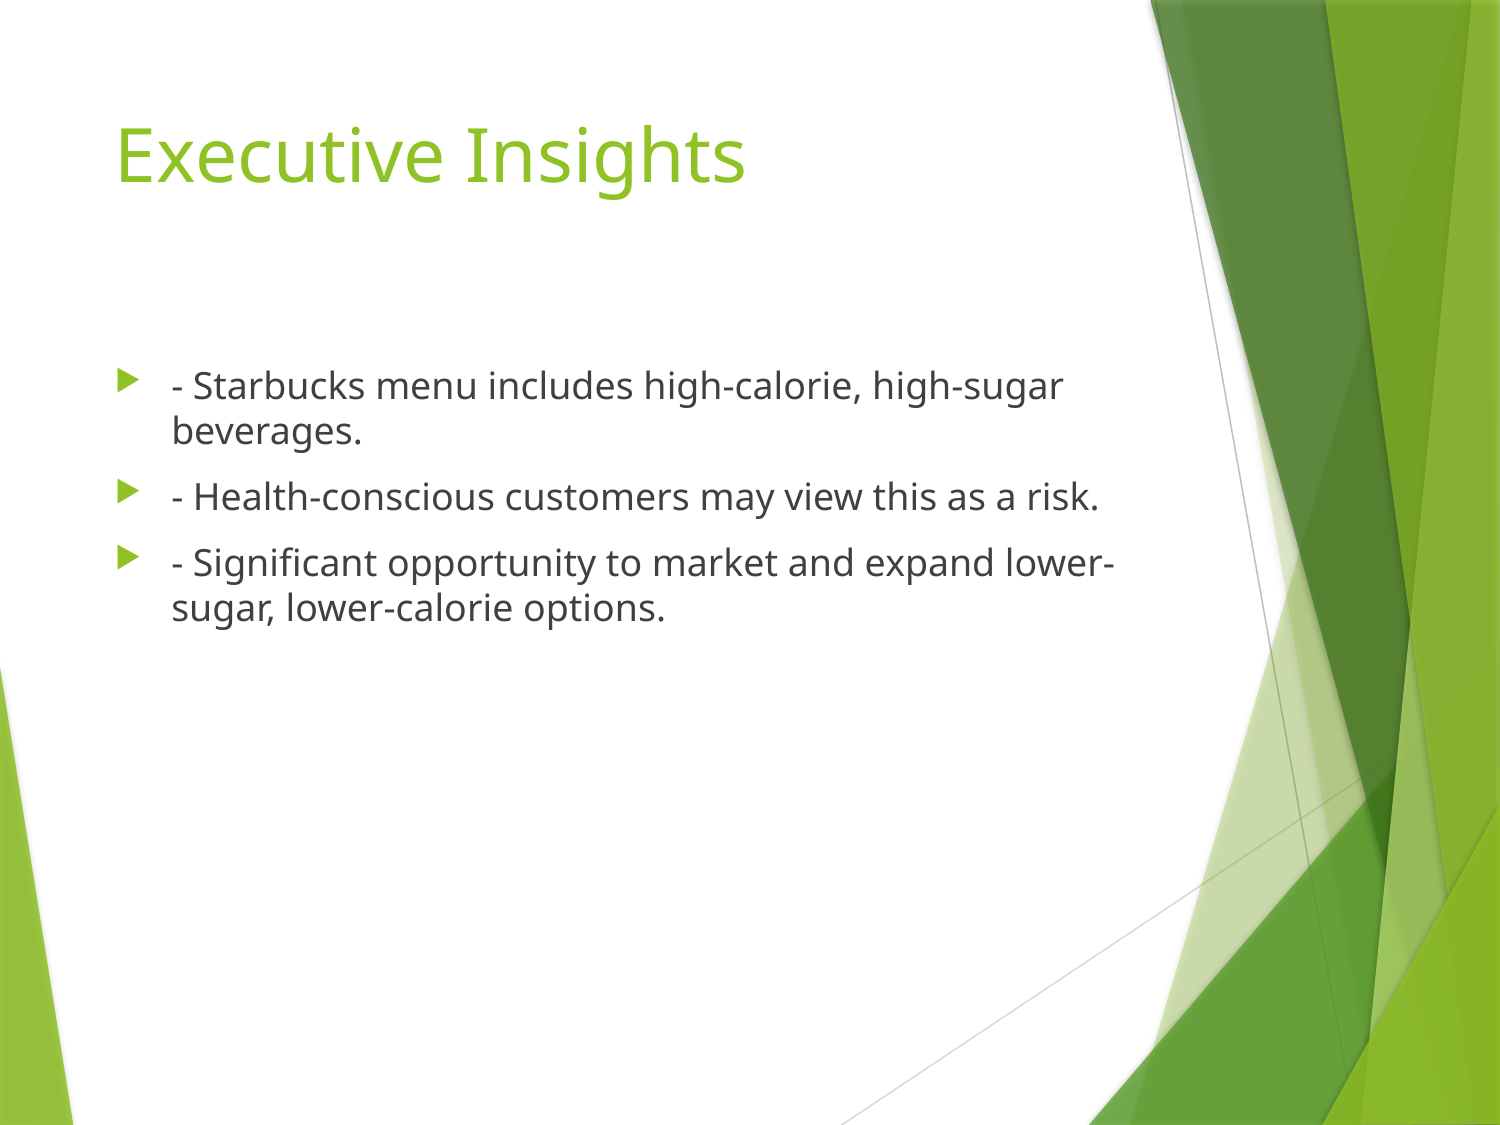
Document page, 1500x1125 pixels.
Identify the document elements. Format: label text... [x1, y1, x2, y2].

title Executive Insights [99, 99, 1142, 317]
list - Starbucks menu includes high-calorie, high-sugar beverages. - Health-conscious customers may view this as a risk. - Significant opportunity to market and expand lower-sugar, lower-calorie options. [99, 354, 1142, 992]
